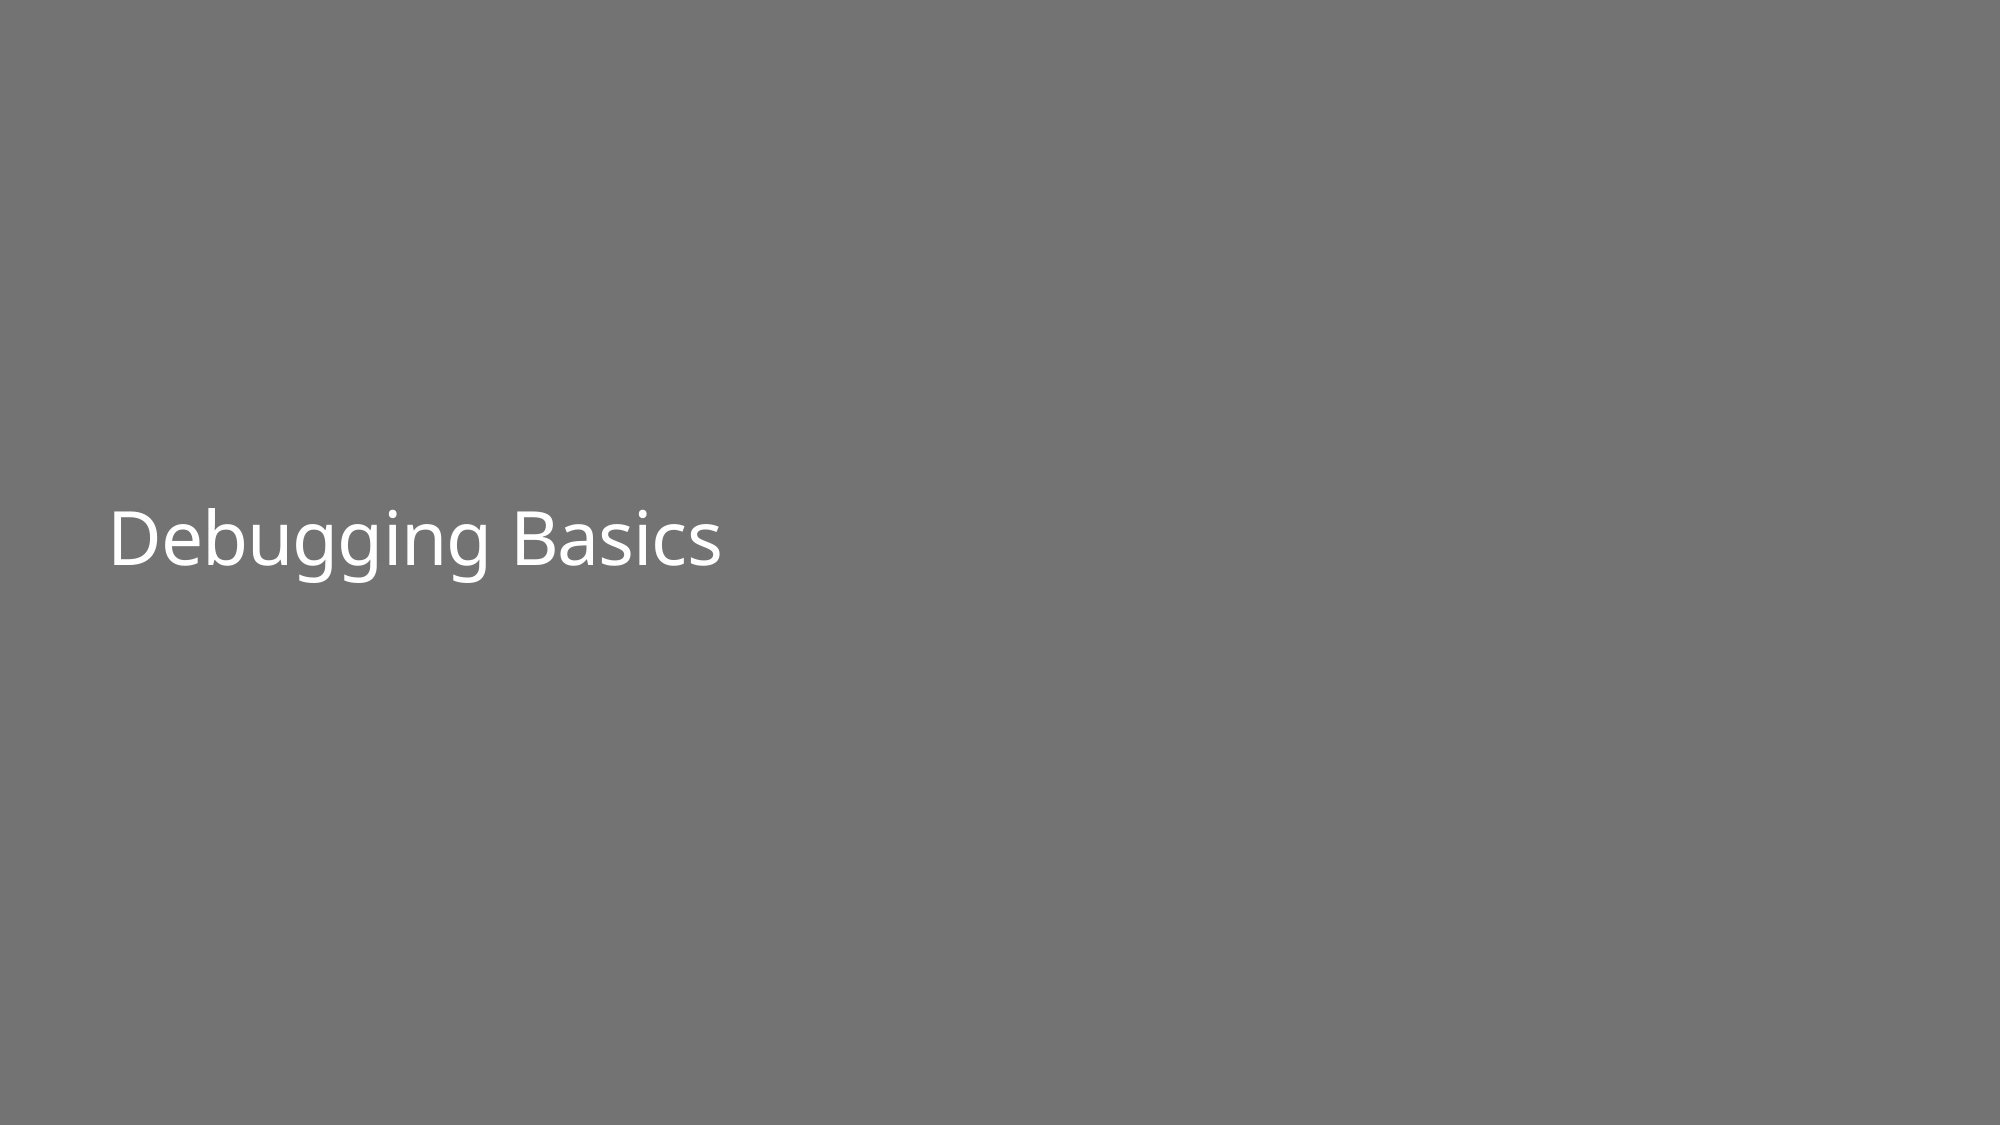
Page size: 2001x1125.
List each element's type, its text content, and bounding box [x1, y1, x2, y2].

title Debugging Basics [107, 488, 1587, 588]
